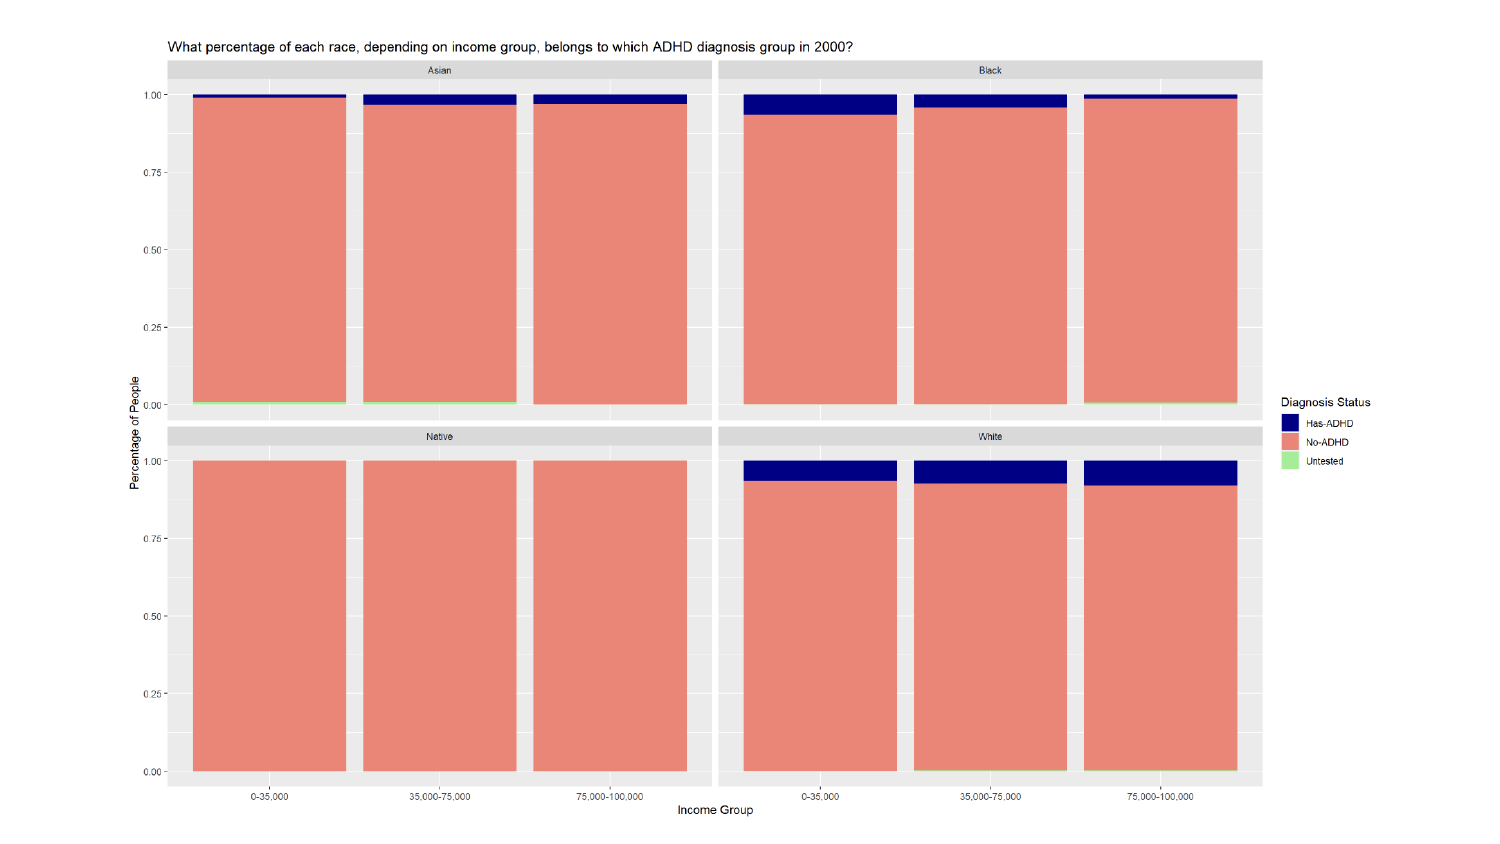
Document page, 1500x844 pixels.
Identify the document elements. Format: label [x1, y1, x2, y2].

picture [116, 24, 1384, 819]
